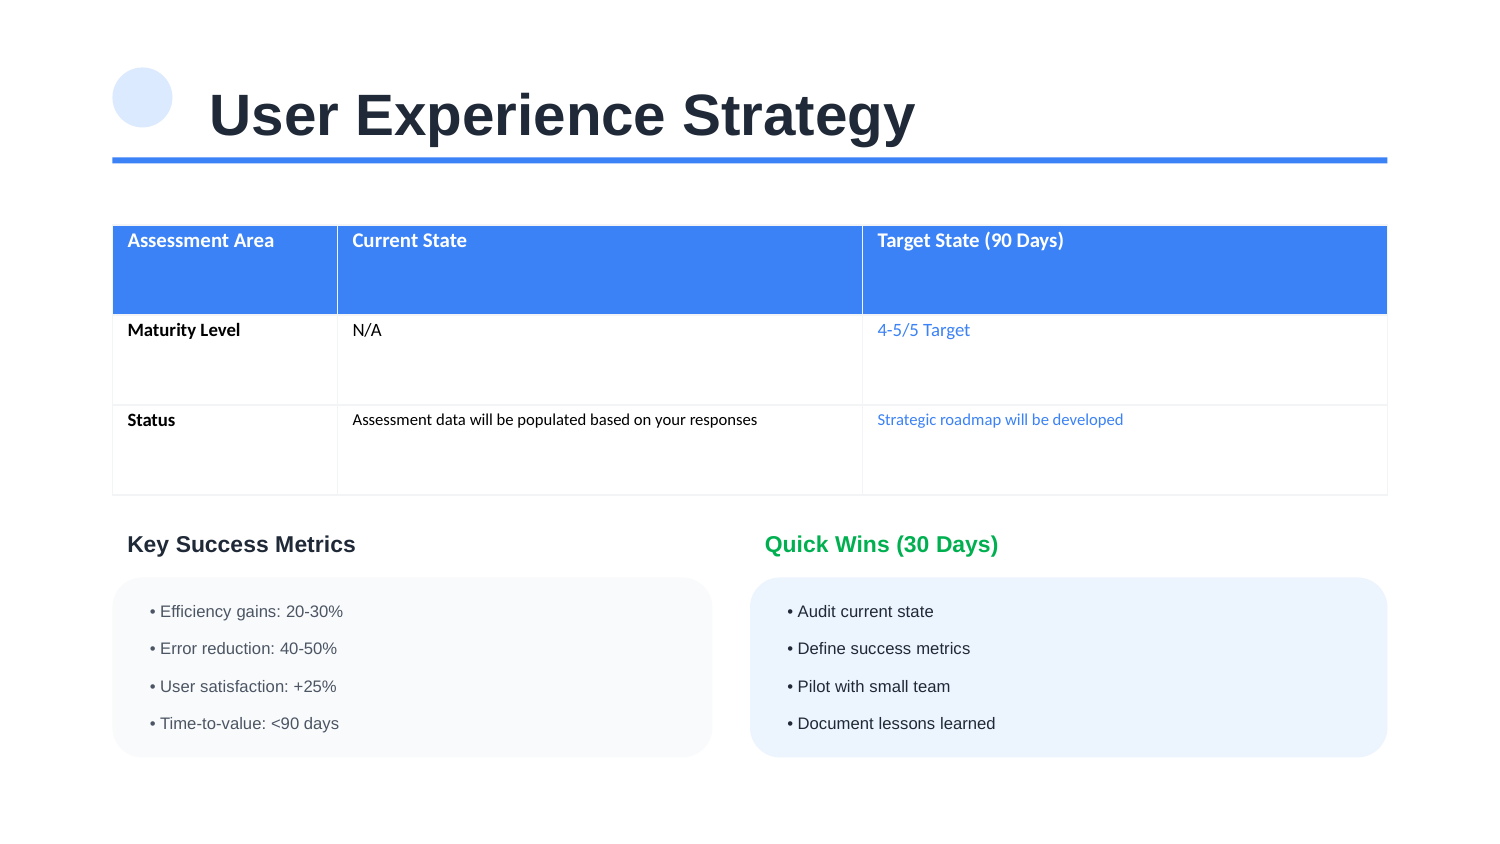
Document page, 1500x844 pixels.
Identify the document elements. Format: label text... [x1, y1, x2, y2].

text_box • Error reduction: 40-50% [134, 632, 690, 663]
text_box Key Success Metrics [112, 525, 713, 563]
table_cell Strategic roadmap will be developed [863, 406, 1387, 494]
text_box • Document lessons learned [772, 707, 1373, 738]
text_box [750, 577, 1388, 758]
table_cell Status [113, 406, 337, 494]
text_box • Time-to-value: <90 days [134, 707, 690, 738]
table_header Assessment Area [113, 226, 337, 314]
text_box • Pilot with small team [772, 670, 1373, 701]
table_cell N/A [338, 316, 862, 404]
table_cell Maturity Level [113, 316, 337, 404]
text_box [112, 577, 713, 758]
table_header Current State [338, 226, 862, 314]
text_box • Define success metrics [772, 632, 1373, 663]
text_box • User satisfaction: +25% [134, 670, 690, 701]
text_box [112, 67, 173, 128]
text_box • Audit current state [772, 595, 1373, 626]
table_cell 4-5/5 Target [863, 316, 1387, 404]
text_box Quick Wins (30 Days) [750, 525, 1388, 563]
table_header Target State (90 Days) [863, 226, 1387, 314]
text_box [112, 157, 1388, 164]
table_cell Assessment data will be populated based on your responses [338, 406, 862, 494]
text_box User Experience Strategy [195, 74, 1388, 150]
text_box • Efficiency gains: 20-30% [134, 595, 690, 626]
